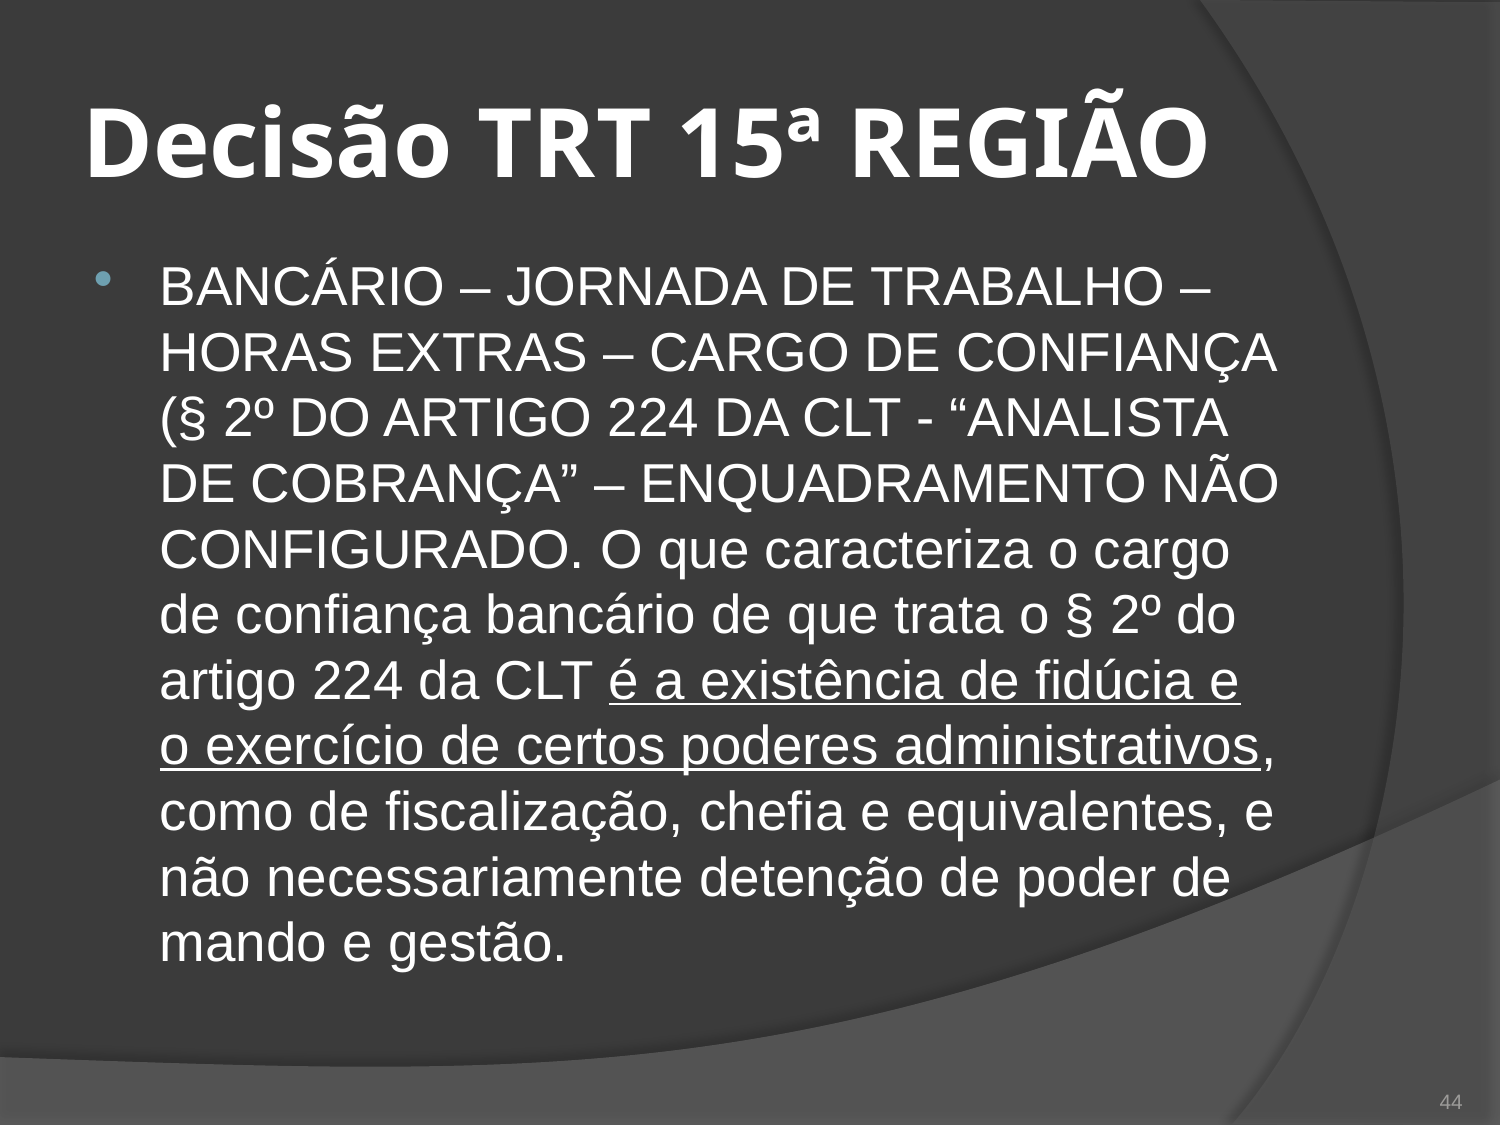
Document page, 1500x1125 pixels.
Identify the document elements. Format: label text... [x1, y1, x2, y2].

slide_number 44 [1337, 1053, 1463, 1114]
title Decisão TRT 15ª REGIÃO [75, 45, 1300, 233]
list BANCÁRIO – JORNADA DE TRABALHO – HORAS EXTRAS – CARGO DE CONFIANÇA (§ 2º DO ARTIGO 224 DA CLT - “ANALISTA DE COBRANÇA” – ENQUADRAMENTO NÃO CONFIGURADO. O que caracteriza o cargo de confiança bancário de que trata o § 2º do artigo 224 da CLT é a existência de fidúcia e o exercício de certos poderes administrativos, como de fiscalização, chefia e equivalentes, e não necessariamente detenção de poder de mando e gestão. [75, 243, 1300, 1005]
